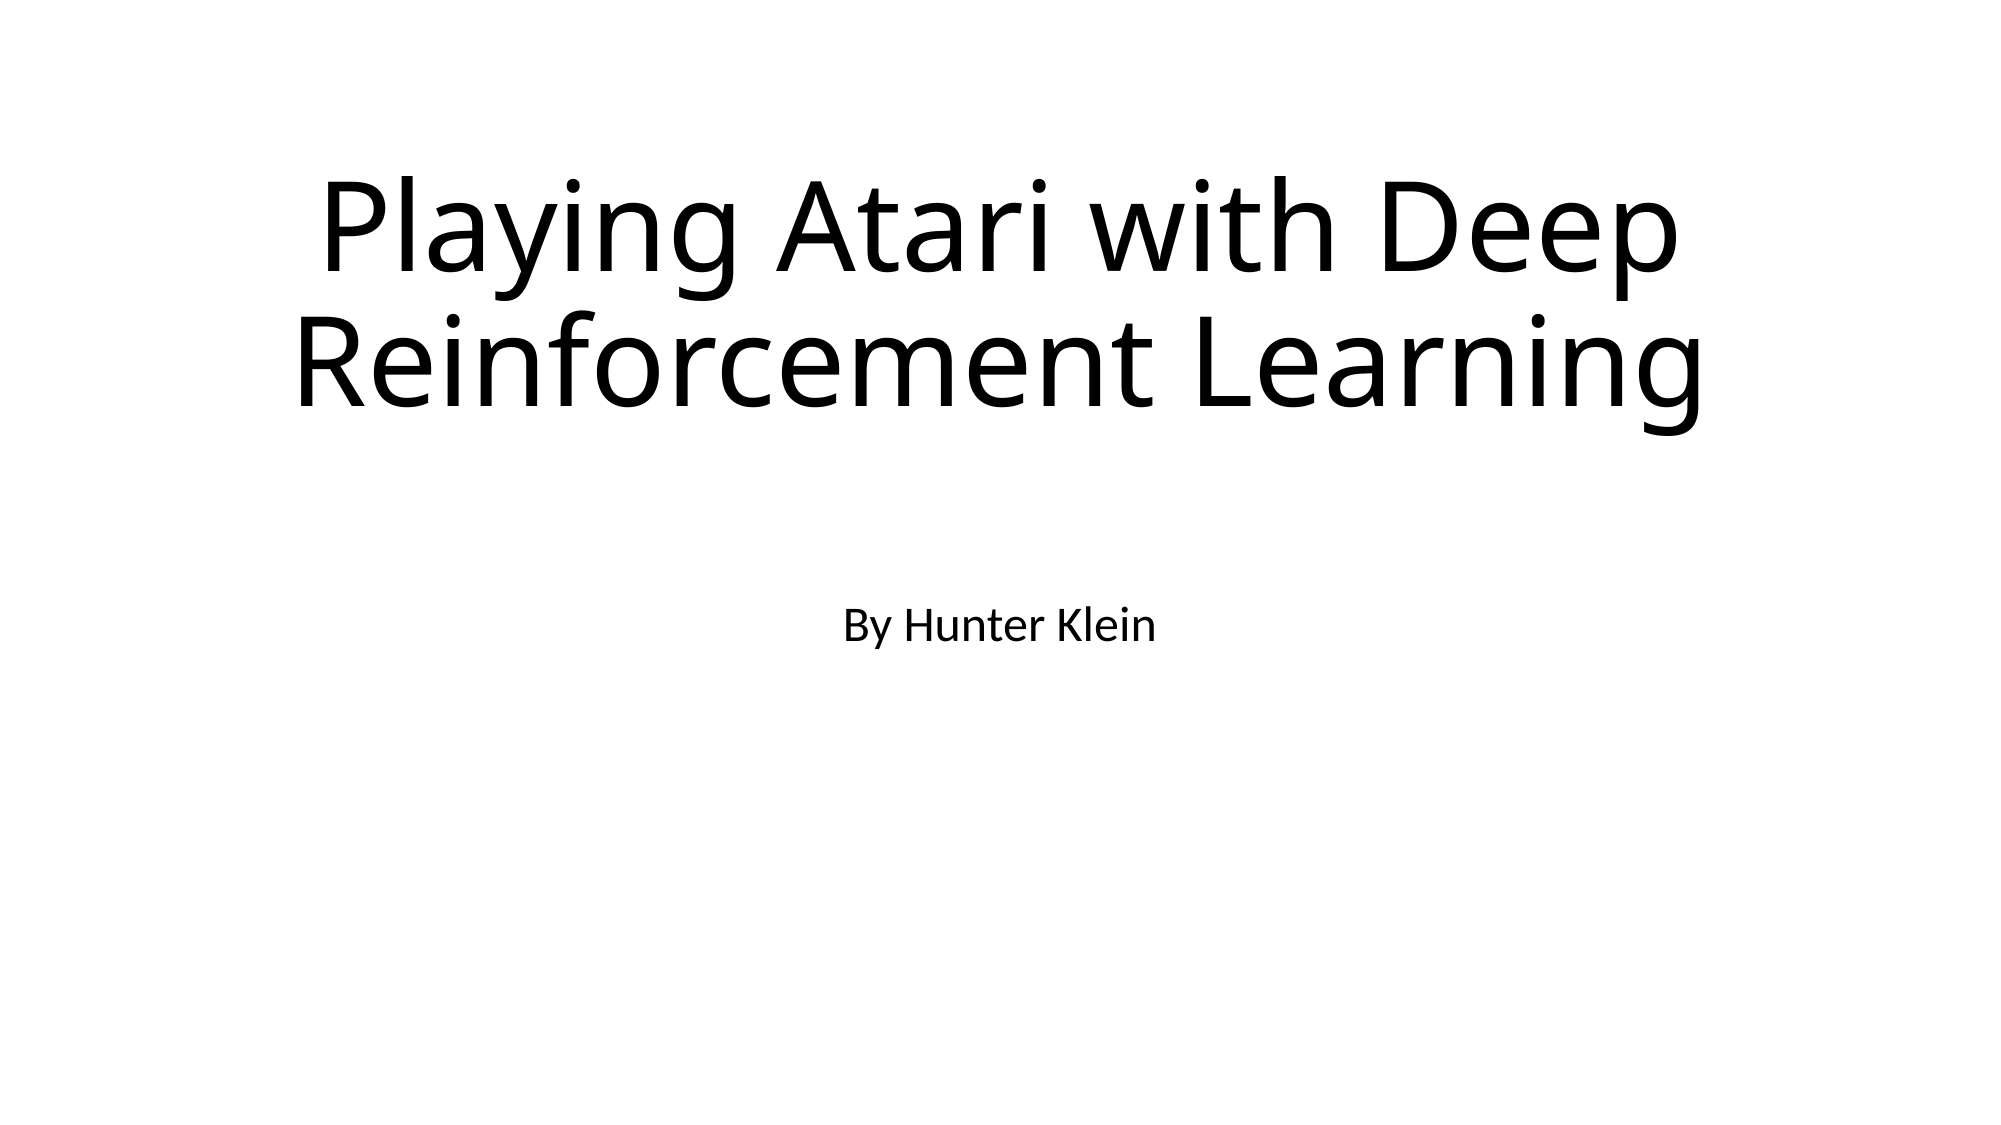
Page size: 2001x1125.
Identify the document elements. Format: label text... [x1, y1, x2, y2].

subtitle By Hunter Klein [249, 590, 1750, 863]
title Playing Atari with Deep Reinforcement Learning [249, 184, 1750, 576]
